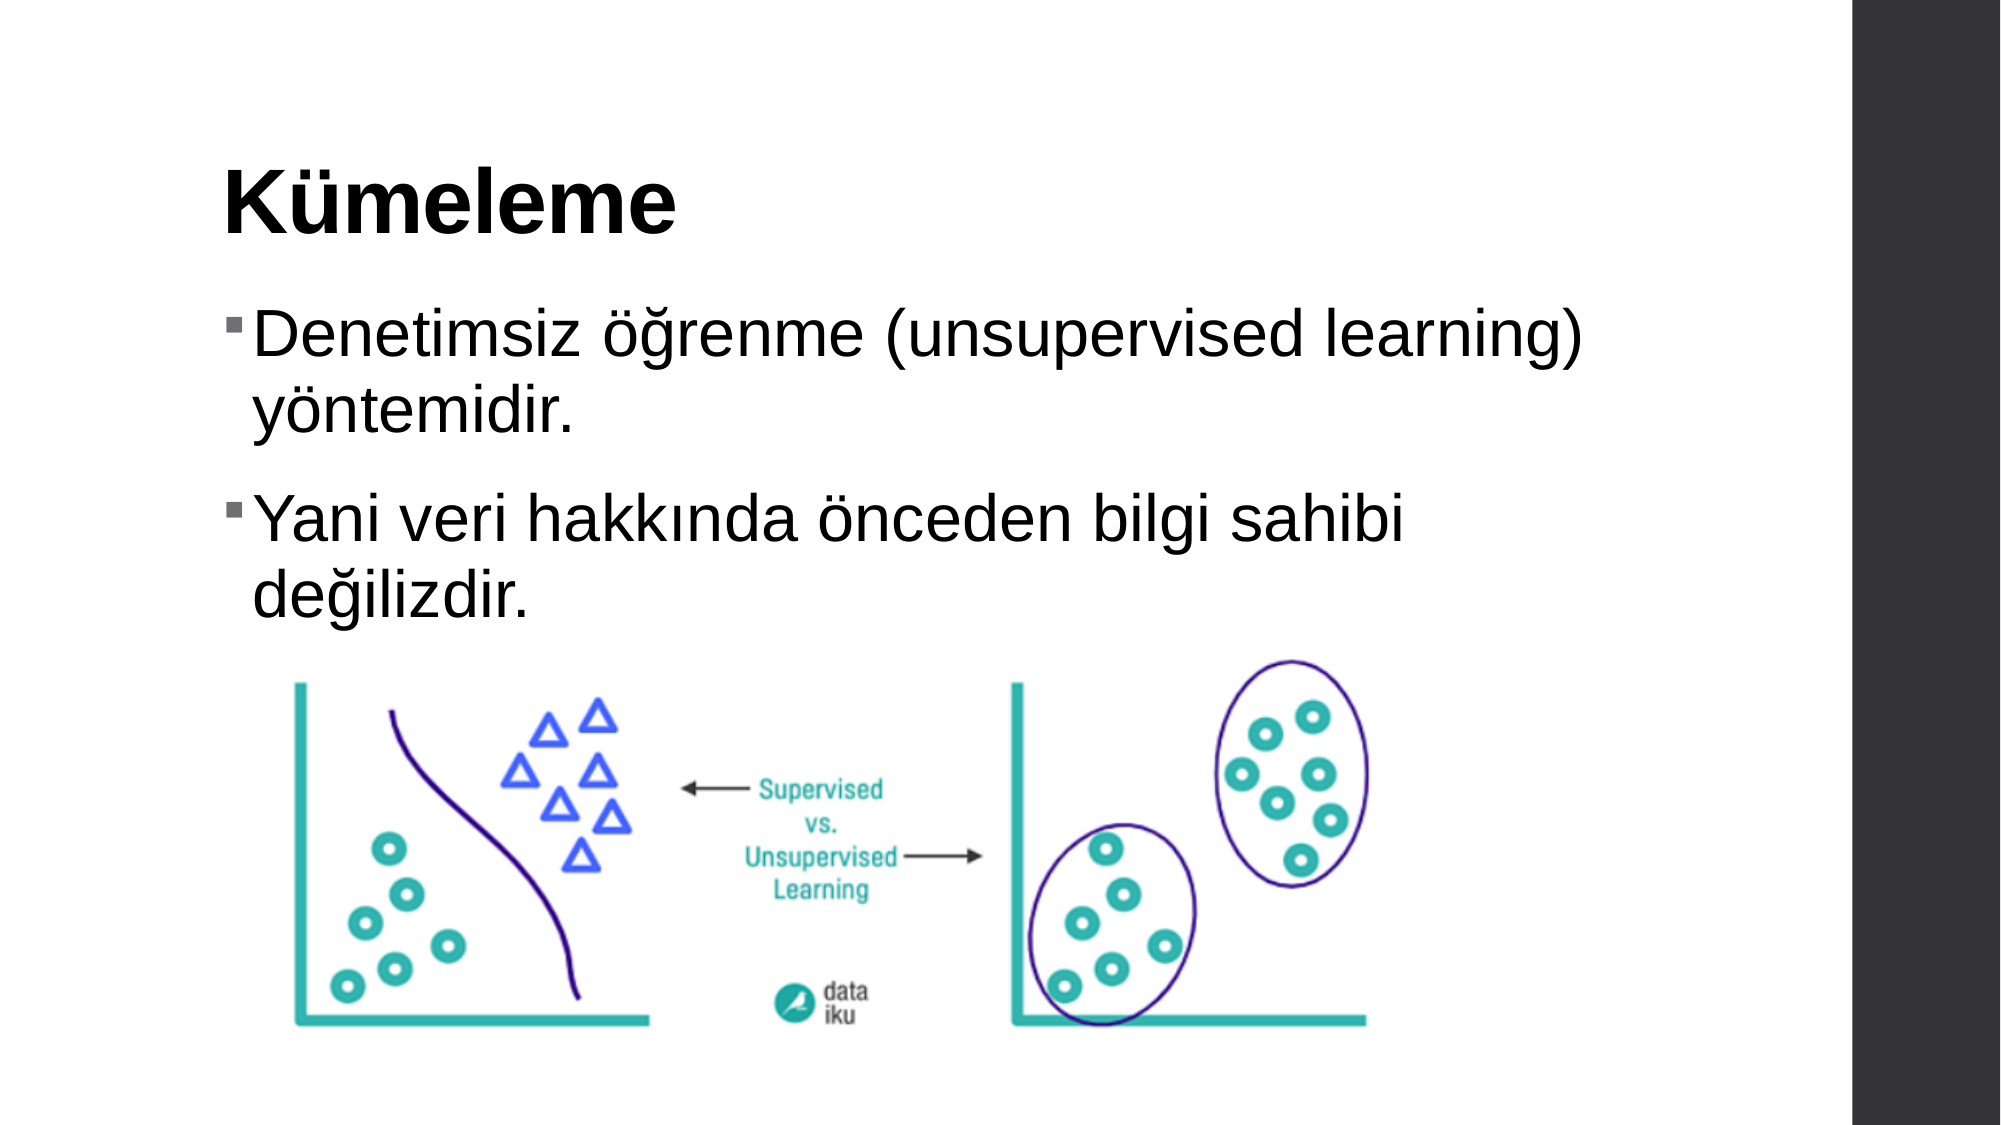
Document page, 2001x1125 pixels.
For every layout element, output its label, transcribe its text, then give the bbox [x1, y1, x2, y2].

picture [260, 655, 1420, 1066]
list Denetimsiz öğrenme (unsupervised learning) yöntemidir. Yani veri hakkında önceden bilgi sahibi değilizdir. [206, 288, 1617, 1048]
title Kümeleme [206, 60, 1797, 261]
